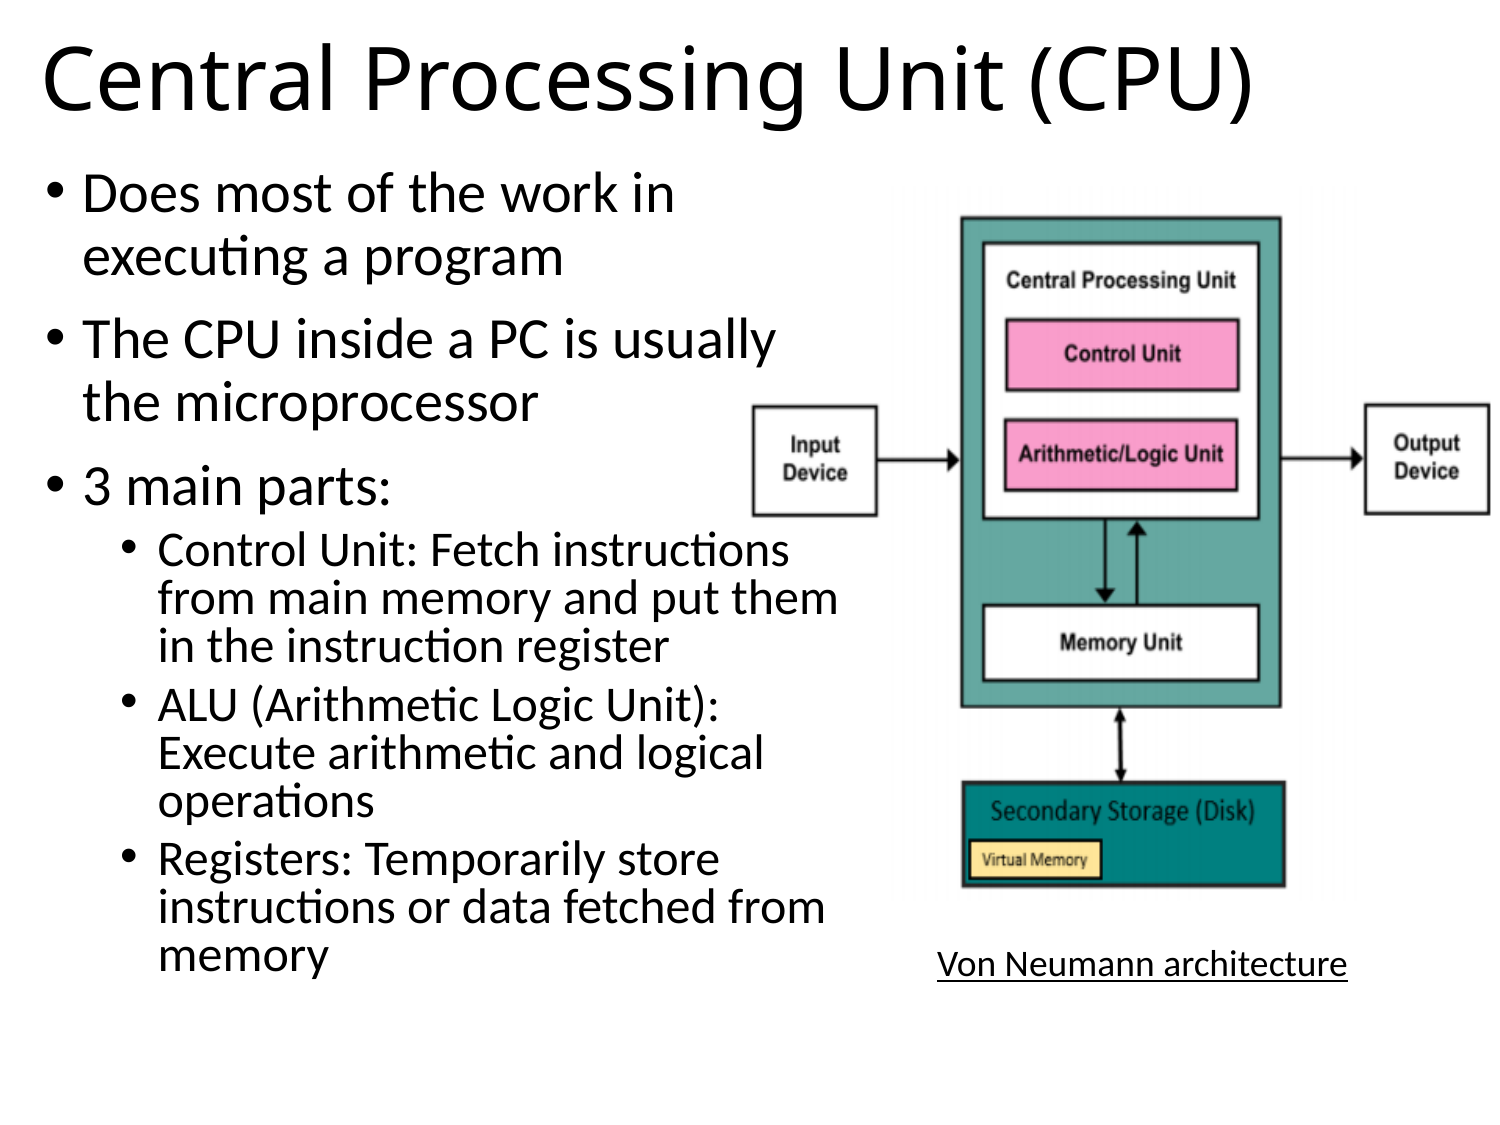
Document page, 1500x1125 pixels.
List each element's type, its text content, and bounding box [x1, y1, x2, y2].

list Does most of the work in executing a program The CPU inside a PC is usually the microprocessor 3 main parts: Control Unit: Fetch instructions from main memory and put them in the instruction register ALU (Arithmetic Logic Unit): Execute arithmetic and logical operations Registers: Temporarily store instructions or data fetched from memory [30, 154, 872, 1043]
picture [745, 184, 1500, 902]
text_box Von Neumann architecture [922, 932, 1364, 992]
title Central Processing Unit (CPU) [25, 26, 1469, 138]
